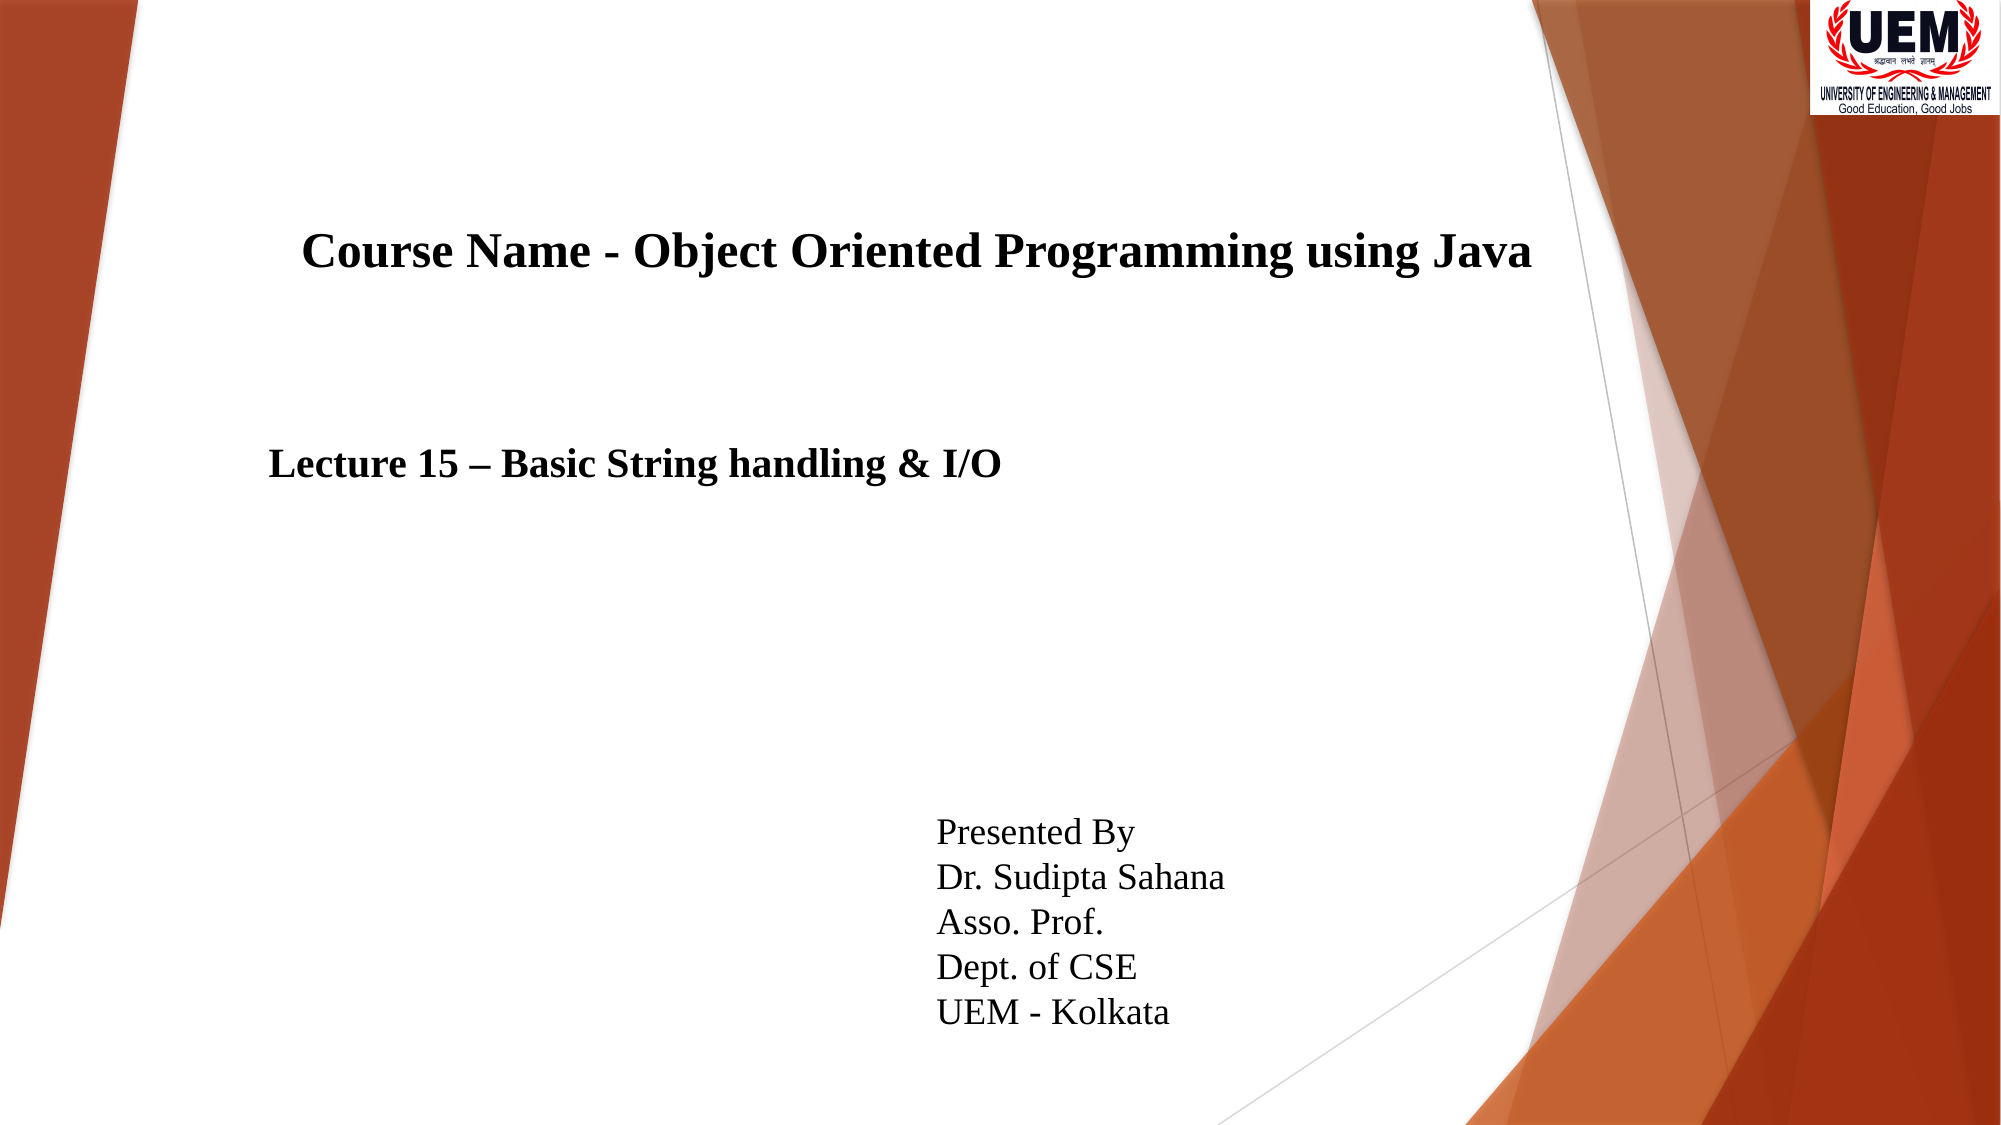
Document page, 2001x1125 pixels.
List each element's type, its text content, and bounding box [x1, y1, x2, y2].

text_box Presented By Dr. Sudipta Sahana Asso. Prof. Dept. of CSE UEM - Kolkata [921, 799, 1455, 1040]
text_box Course Name - Object Oriented Programming using Java [286, 209, 1548, 285]
text_box Lecture 15 – Basic String handling & I/O [253, 428, 1572, 494]
picture [1809, 0, 2000, 116]
